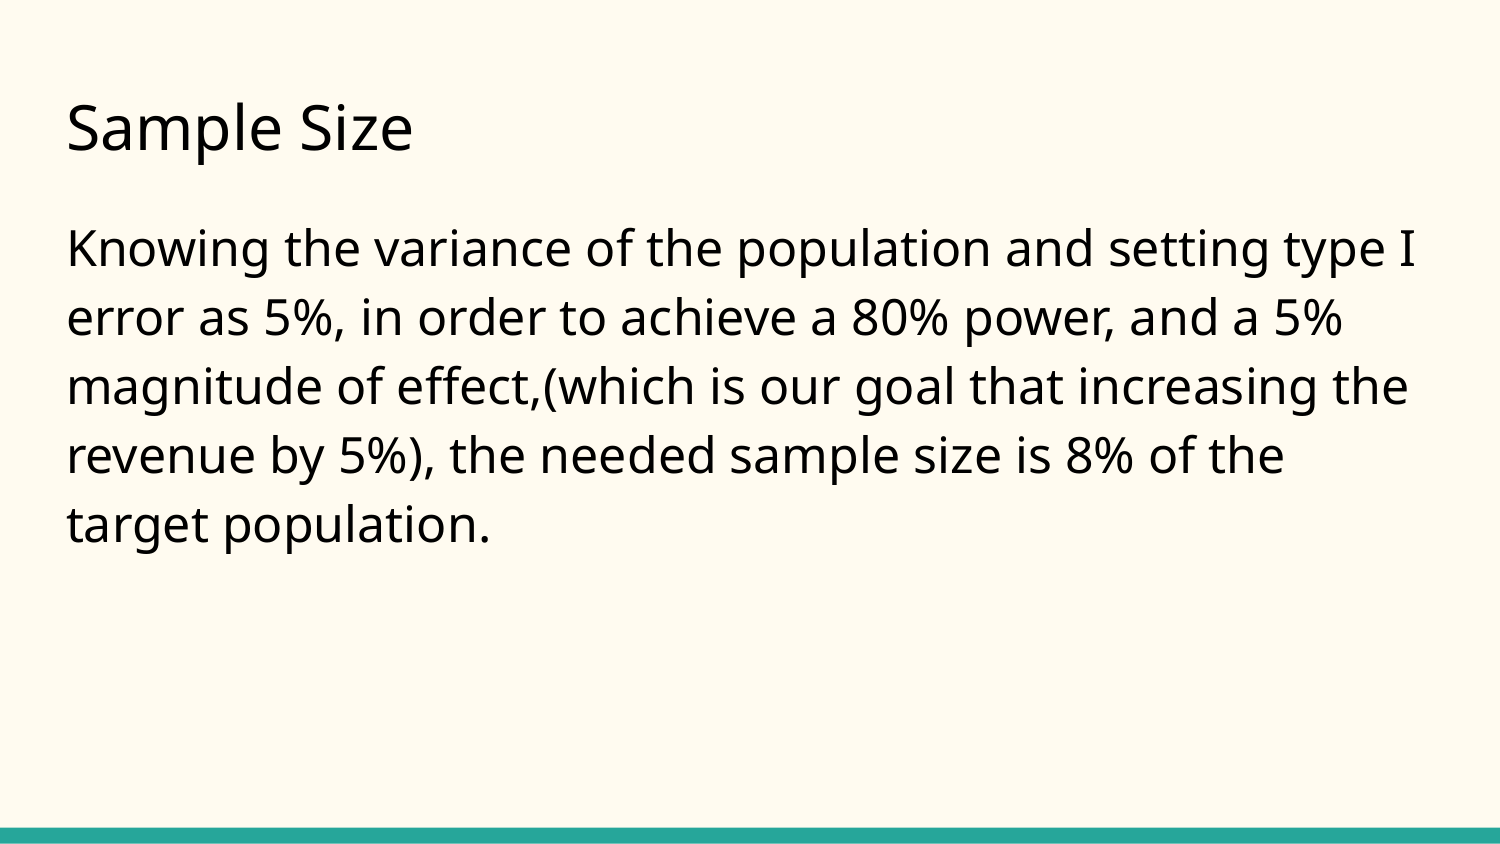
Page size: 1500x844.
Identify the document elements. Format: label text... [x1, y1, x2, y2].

list Knowing the variance of the population and setting type I error as 5%, in order to achieve a 80% power, and a 5% magnitude of effect,(which is our goal that increasing the revenue by 5%), the needed sample size is 8% of the target population. [51, 192, 1449, 750]
title Sample Size [51, 72, 1449, 174]
